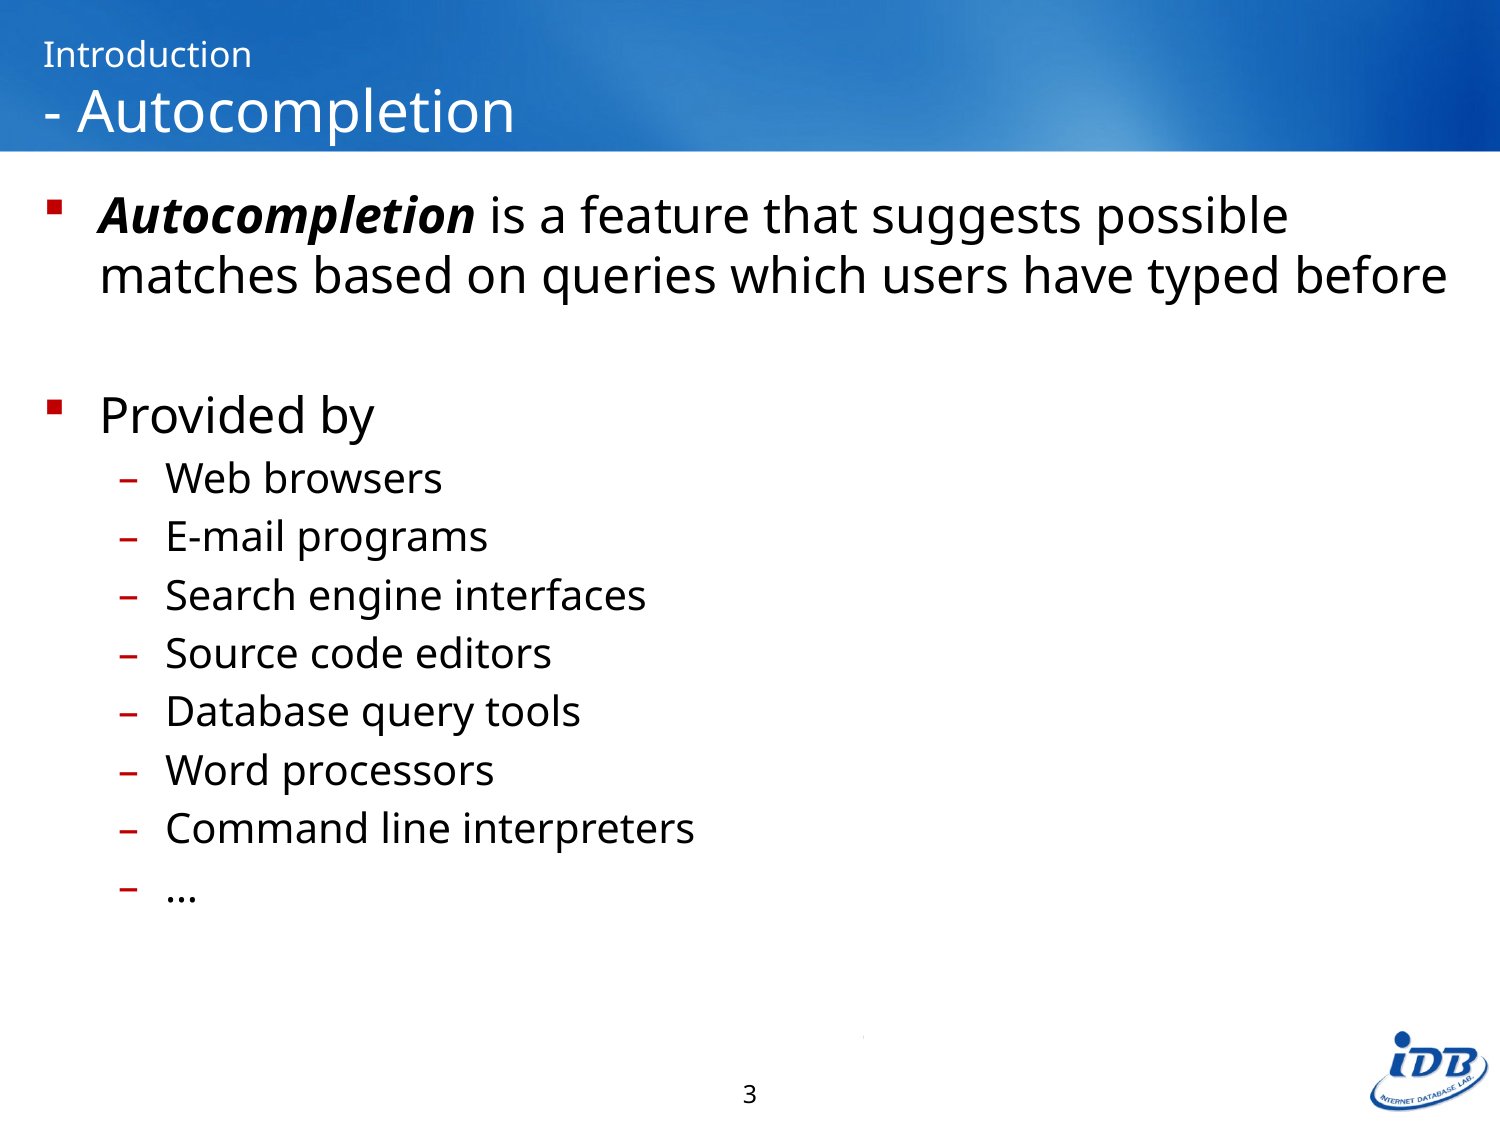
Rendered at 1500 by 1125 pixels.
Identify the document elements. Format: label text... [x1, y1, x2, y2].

title Introduction - Autocompletion [28, 23, 1472, 153]
list Autocompletion is a feature that suggests possible matches based on queries which users have typed before Provided by Web browsers E-mail programs Search engine interfaces Source code editors Database query tools Word processors Command line interpreters … [28, 175, 1472, 1067]
slide_number 3 [697, 1078, 803, 1114]
picture [0, 0, 1500, 1125]
